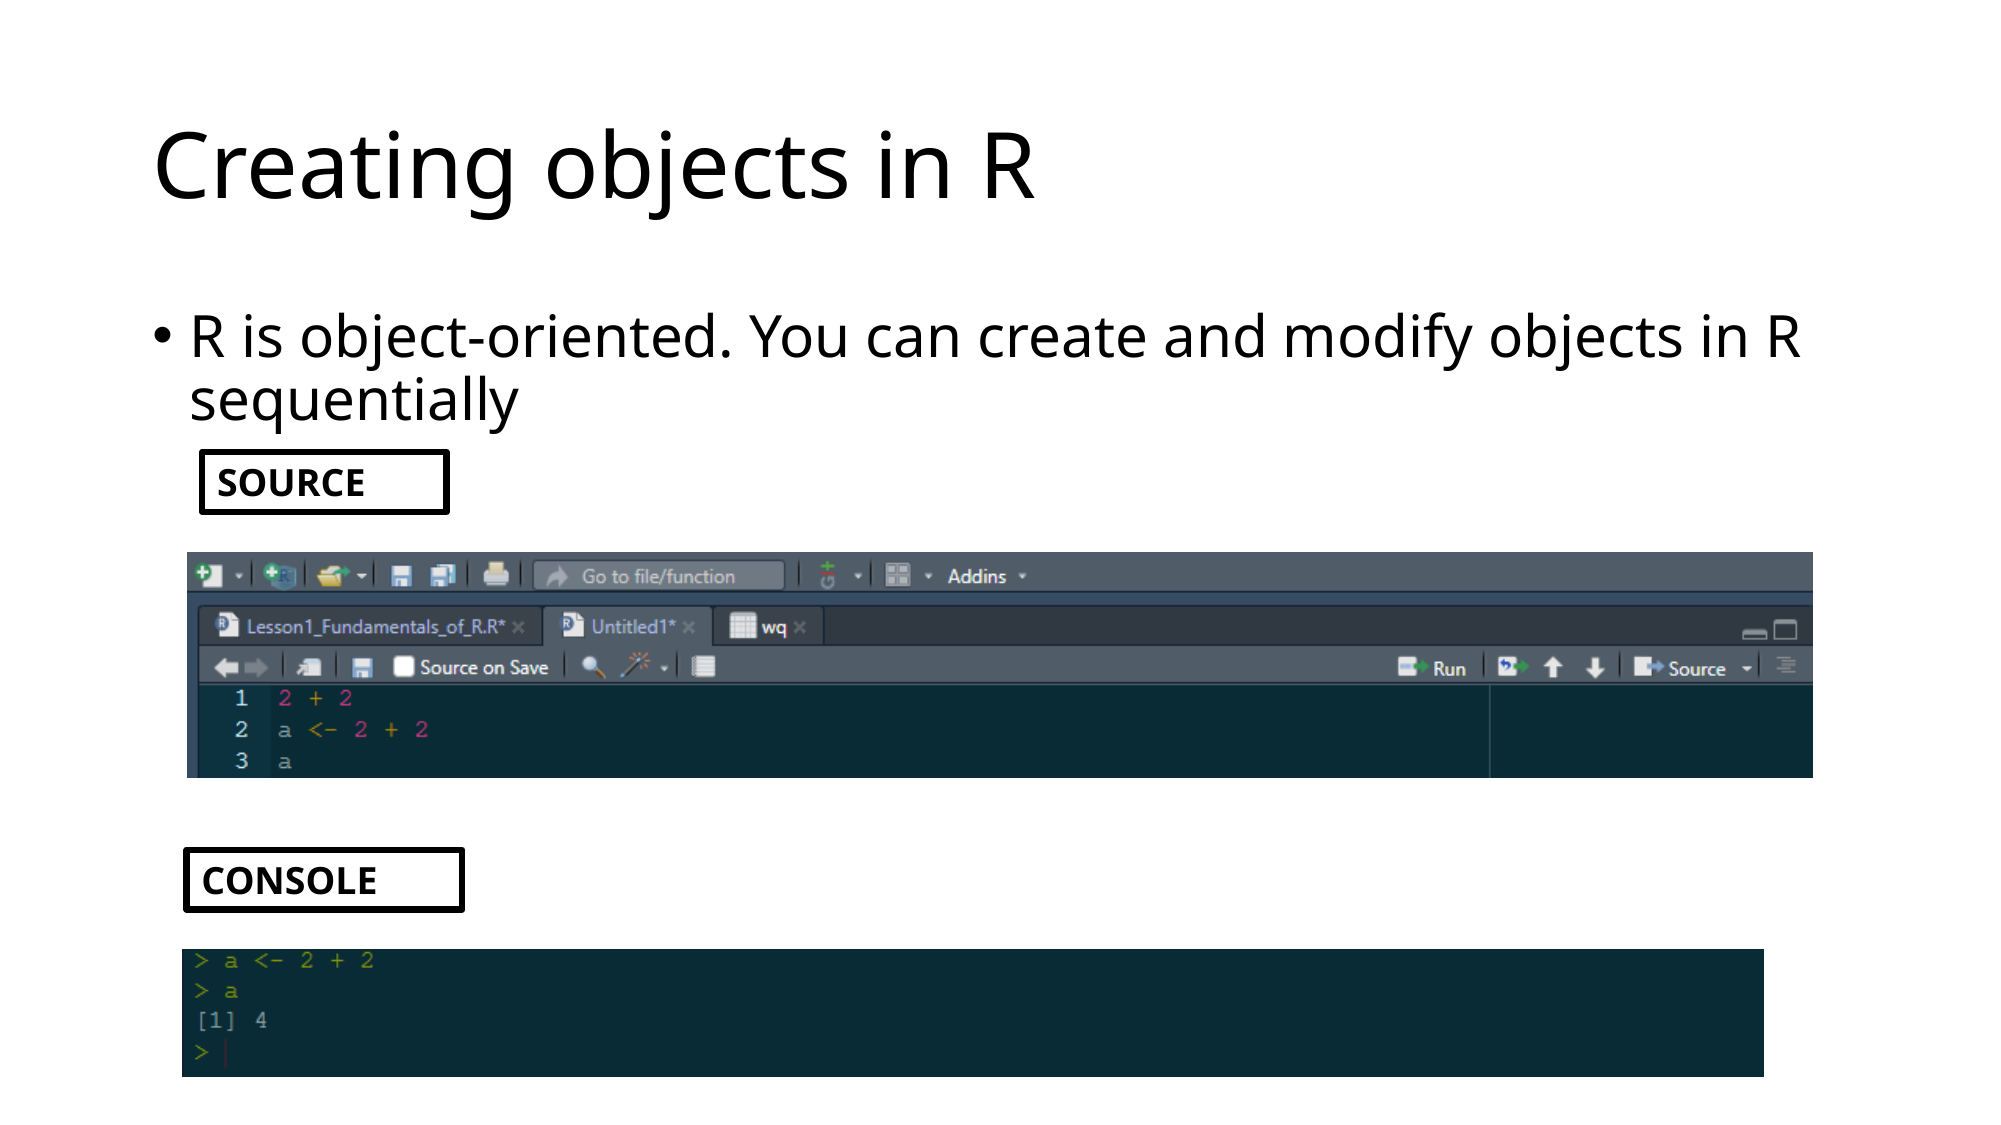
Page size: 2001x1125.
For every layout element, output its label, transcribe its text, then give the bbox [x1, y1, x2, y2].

text_box CONSOLE [186, 849, 463, 910]
list R is object-oriented. You can create and modify objects in R sequentially [137, 299, 1863, 1014]
title Creating objects in R [137, 59, 1863, 278]
picture [181, 949, 1764, 1078]
picture [186, 552, 1814, 779]
text_box SOURCE [202, 451, 447, 512]
